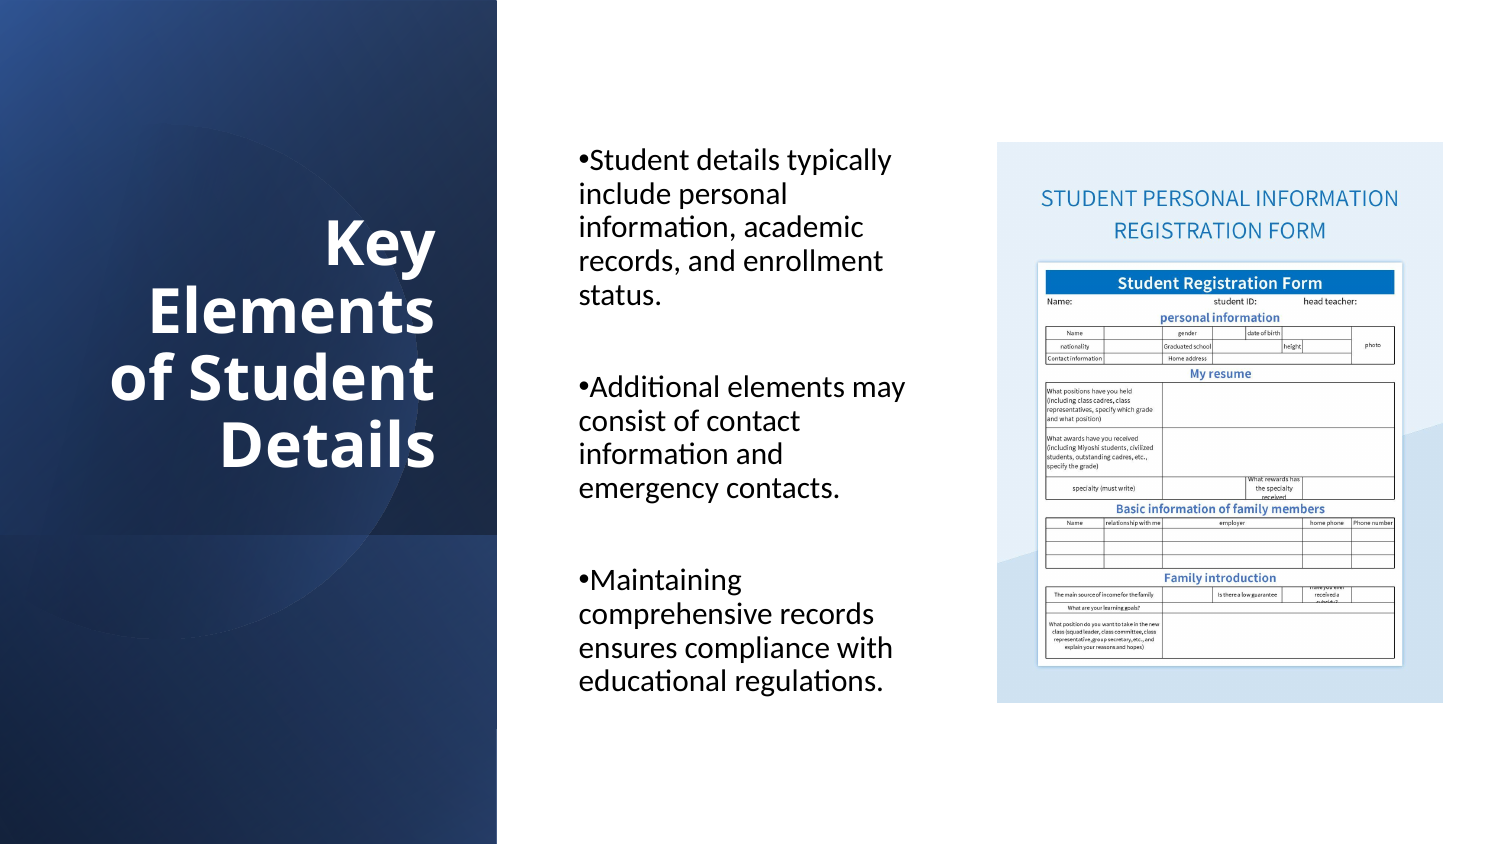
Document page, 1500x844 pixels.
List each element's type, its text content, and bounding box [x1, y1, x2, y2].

picture [997, 142, 1443, 703]
text_box [498, 0, 1500, 844]
text_box Key Elements of Student Details [57, 72, 452, 489]
text_box [0, 0, 498, 844]
text_box Student details typically include personal information, academic records, and enrollment status. Additional elements may consist of contact information and emergency contacts. Maintaining comprehensive records ensures compliance with educational regulations. [563, 79, 936, 763]
